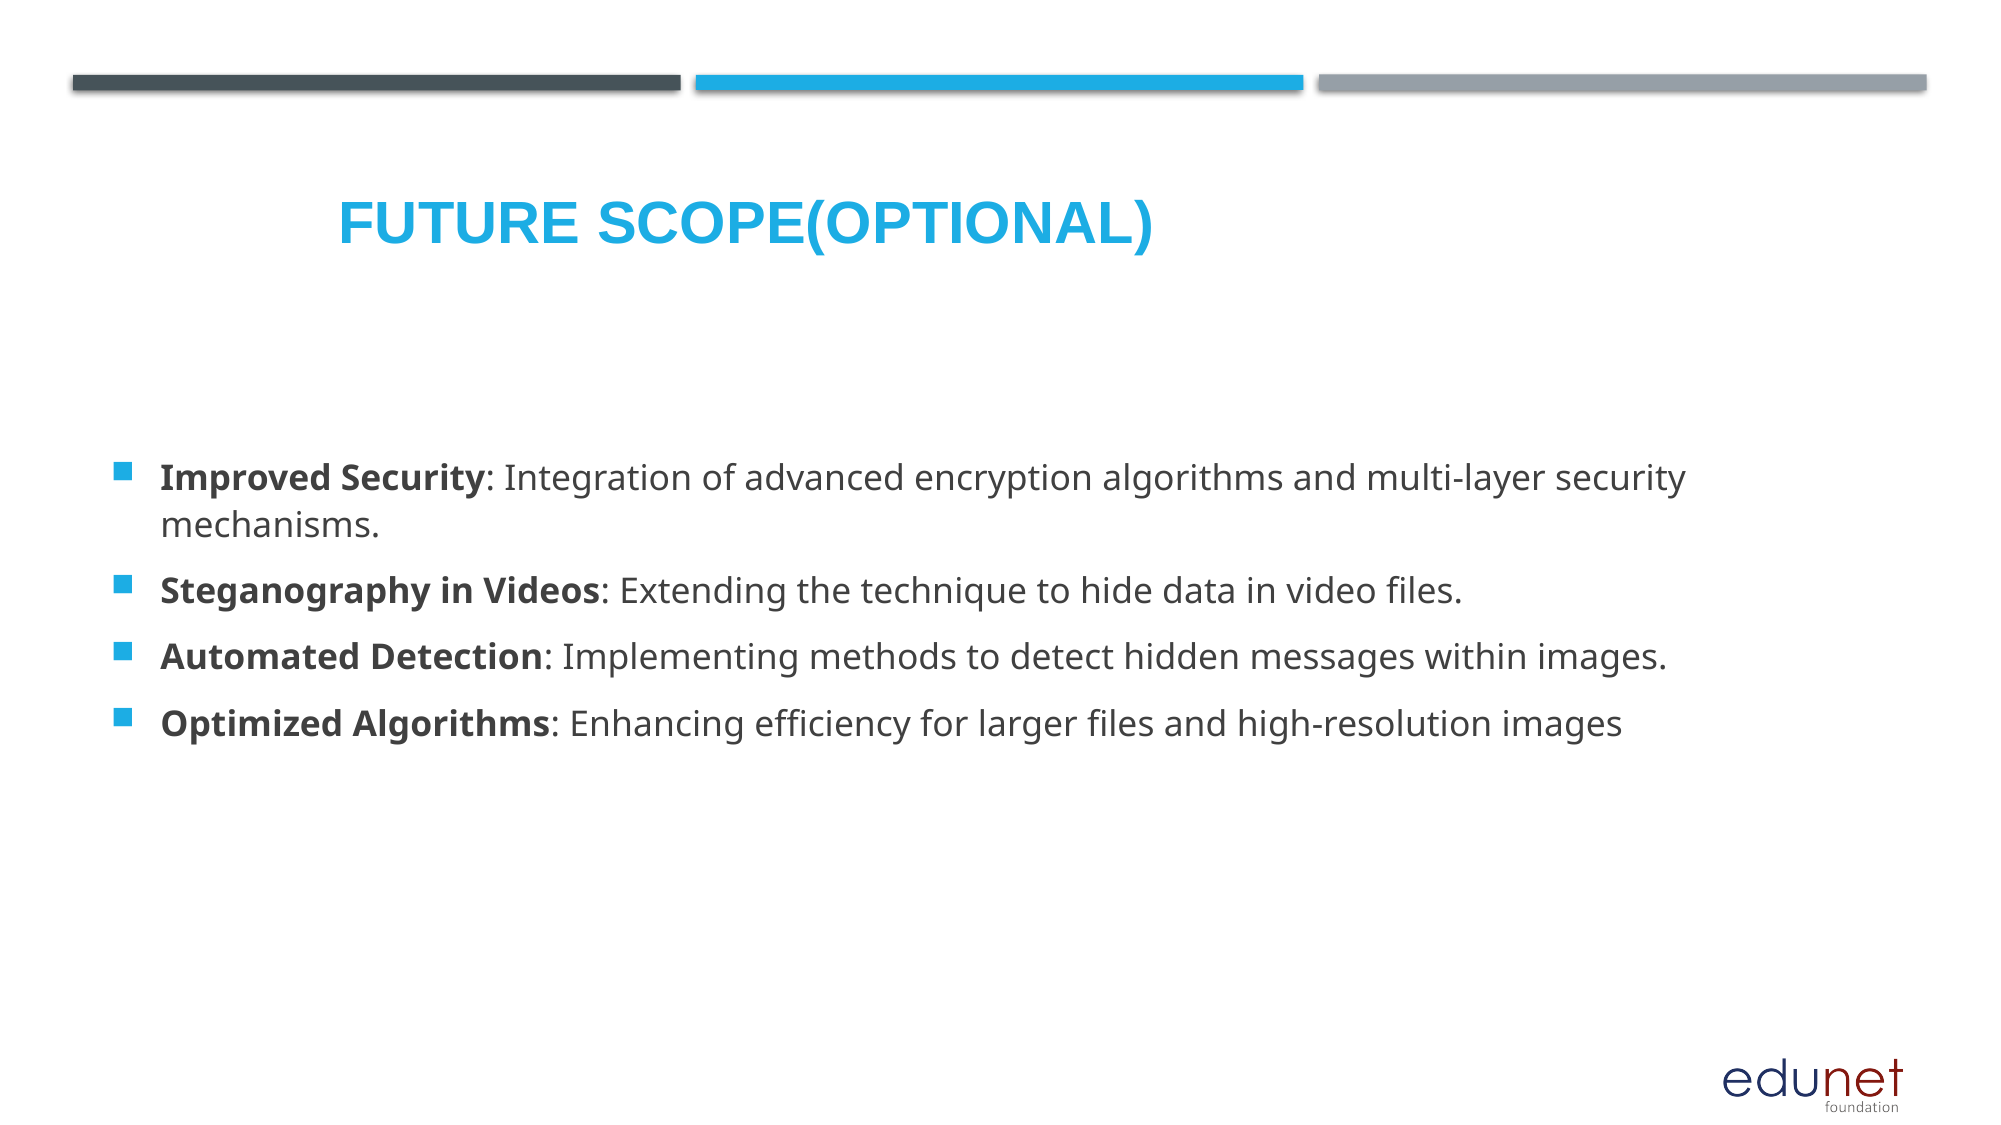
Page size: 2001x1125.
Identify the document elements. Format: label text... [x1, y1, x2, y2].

picture [1719, 1056, 1905, 1116]
text_box Future scope(optional) [323, 176, 2000, 263]
list Improved Security: Integration of advanced encryption algorithms and multi-layer security mechanisms. Steganography in Videos: Extending the technique to hide data in video files. Automated Detection: Implementing methods to detect hidden messages within images. Optimized Algorithms: Enhancing efficiency for larger files and high-resolution images [95, 213, 1905, 981]
